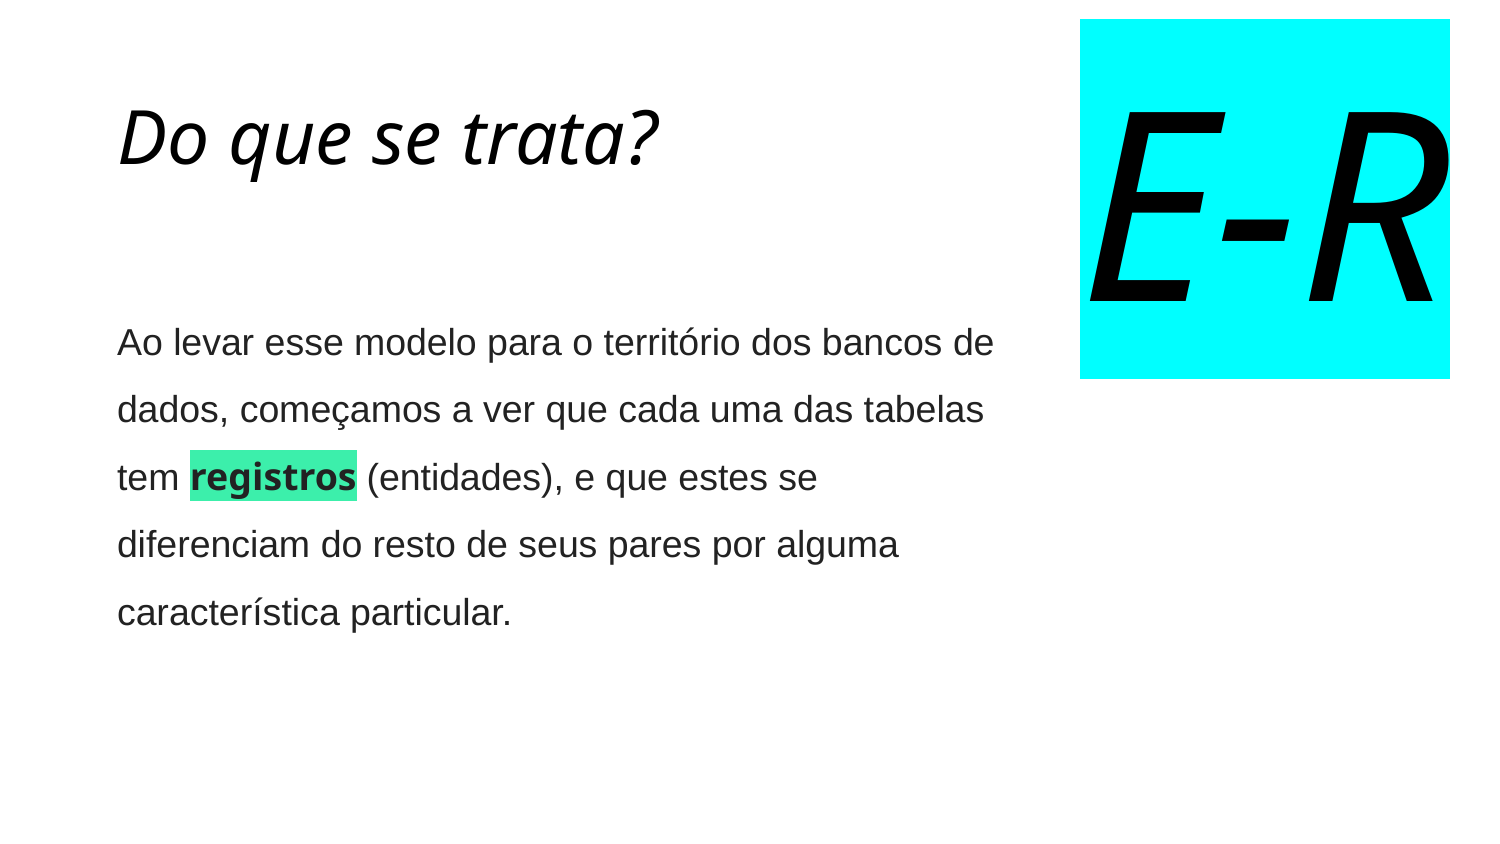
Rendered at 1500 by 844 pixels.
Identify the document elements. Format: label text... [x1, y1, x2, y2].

text_box E-R [1024, 22, 1500, 369]
text_box Do que se trata? [101, 74, 1098, 191]
text_box Ao levar esse modelo para o território dos bancos de dados, começamos a ver que cada uma das tabelas tem registros (entidades), e que estes se diferenciam do resto de seus pares por alguma característica particular. [101, 191, 1028, 743]
